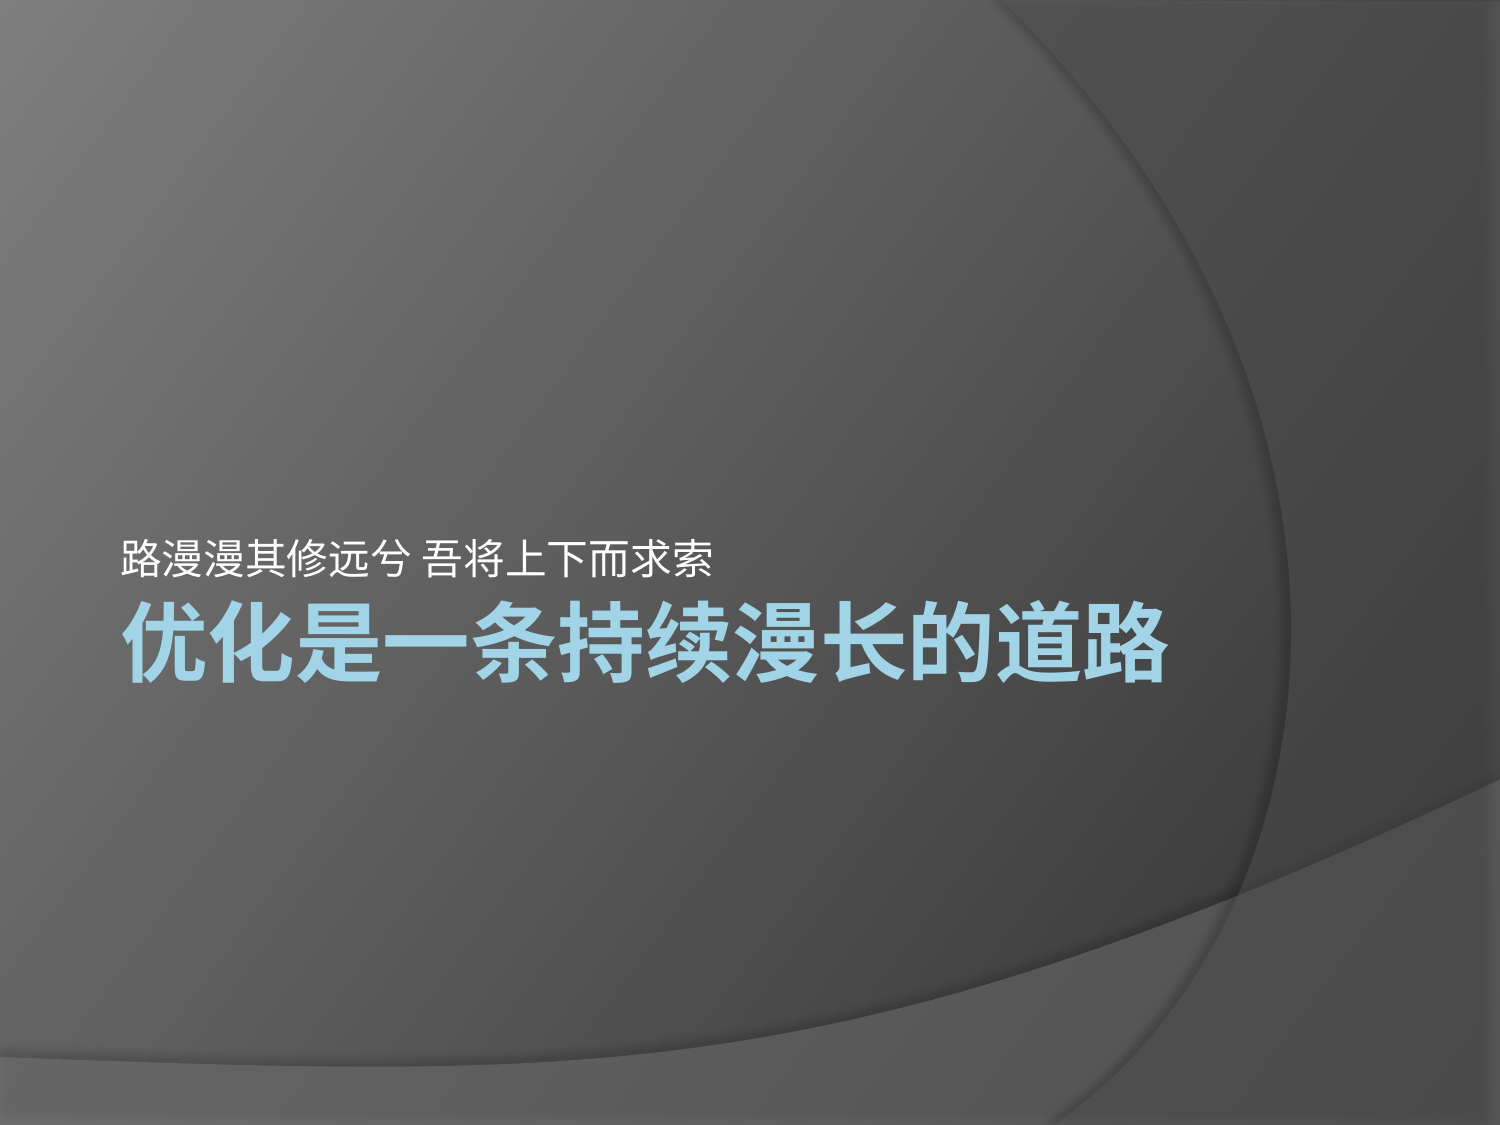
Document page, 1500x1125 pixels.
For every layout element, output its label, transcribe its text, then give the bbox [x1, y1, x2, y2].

title 优化是一条持续漫长的道路 [112, 587, 1200, 888]
list 路漫漫其修远兮 吾将上下而求索 [112, 407, 1200, 583]
